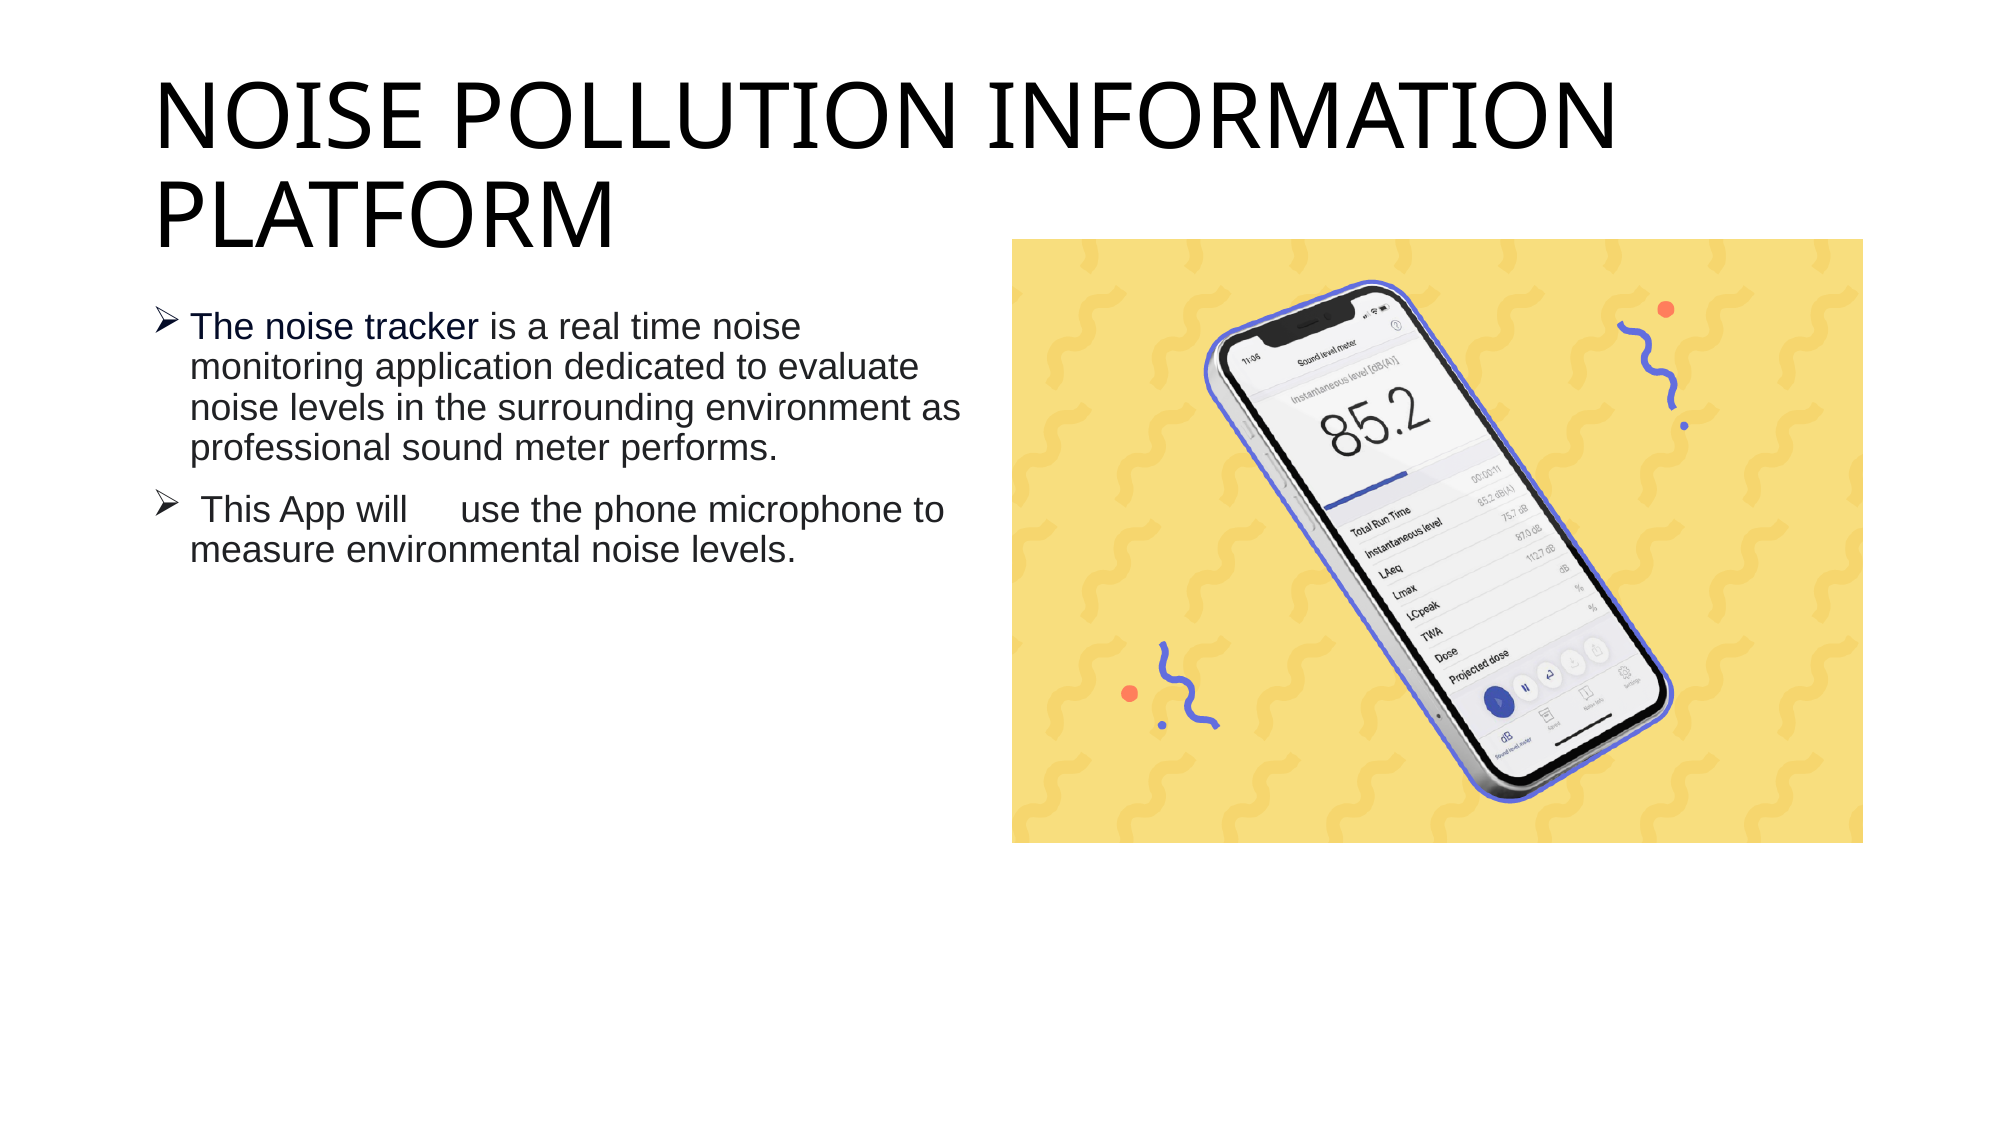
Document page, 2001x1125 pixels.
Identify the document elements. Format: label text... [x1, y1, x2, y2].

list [1012, 239, 1863, 843]
list The noise tracker is a real time noise monitoring application dedicated to evaluate noise levels in the surrounding environment as professional sound meter performs. This App will use the phone microphone to measure environmental noise levels. [137, 299, 988, 1014]
title NOISE POLLUTION INFORMATION PLATFORM [137, 59, 1863, 278]
